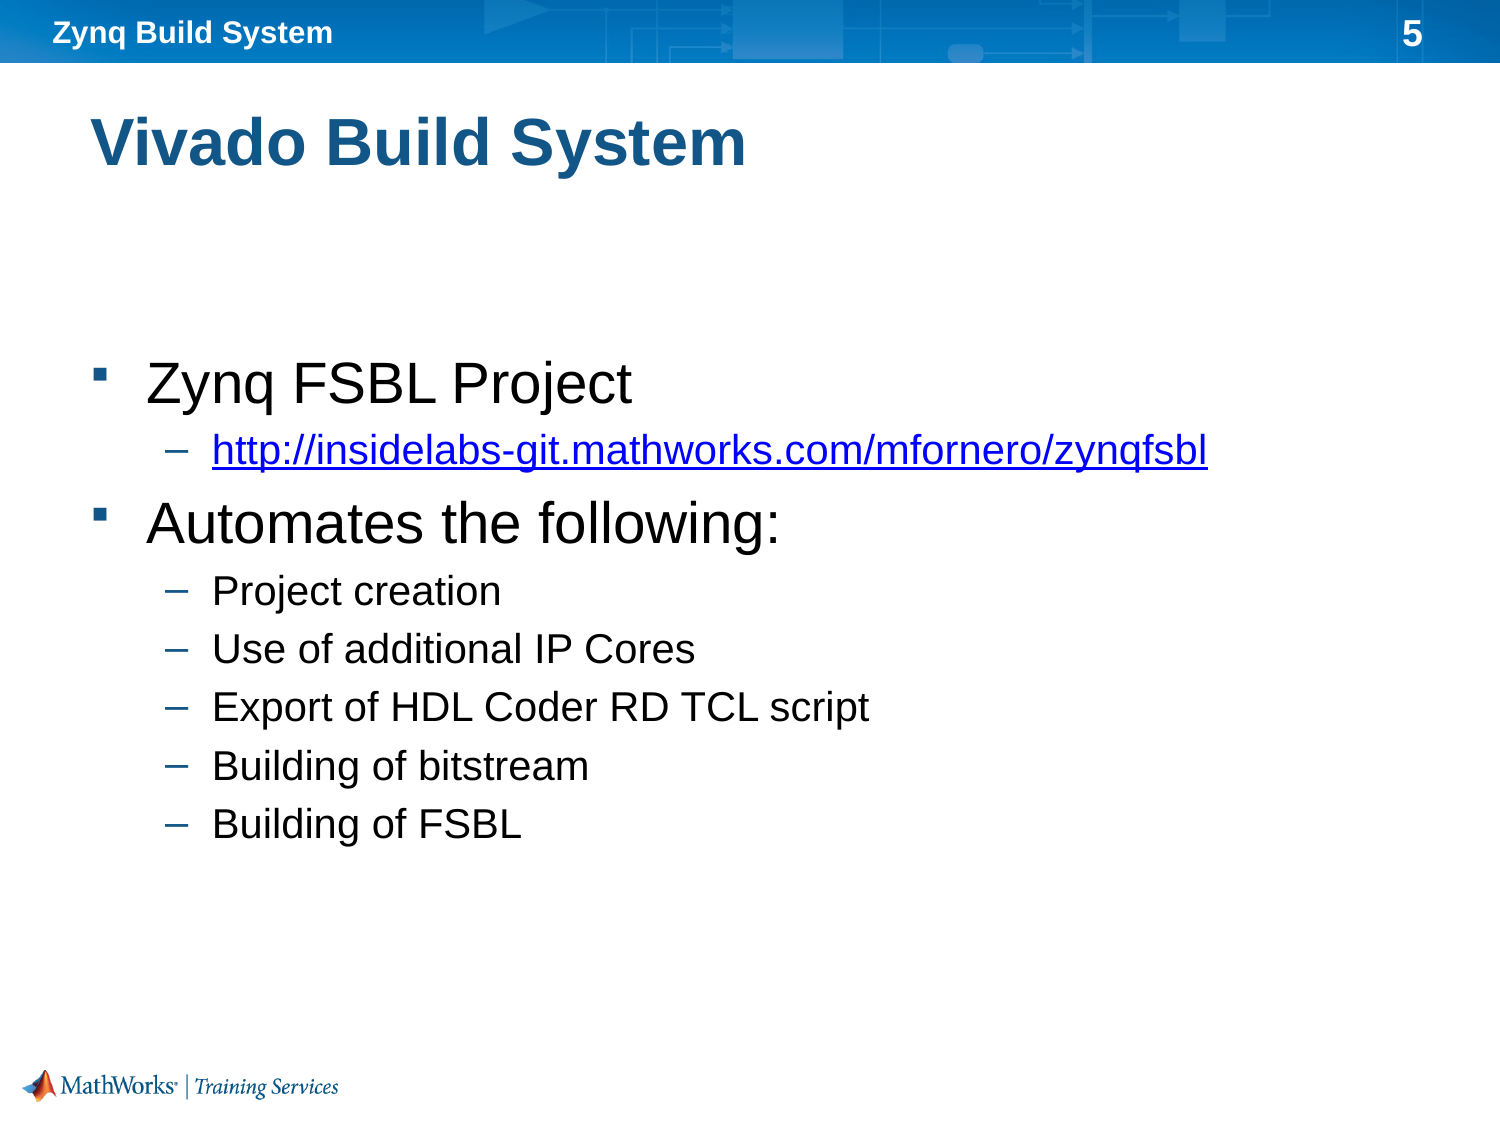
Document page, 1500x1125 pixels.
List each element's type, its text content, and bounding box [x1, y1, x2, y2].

picture [22, 1070, 338, 1102]
list Zynq FSBL Project http://insidelabs-git.mathworks.com/mfornero/zynqfsbl Automates the following: Project creation Use of additional IP Cores Export of HDL Coder RD TCL script Building of bitstream Building of FSBL [75, 337, 1400, 1013]
picture [0, 0, 1500, 63]
title Vivado Build System [75, 91, 1400, 280]
